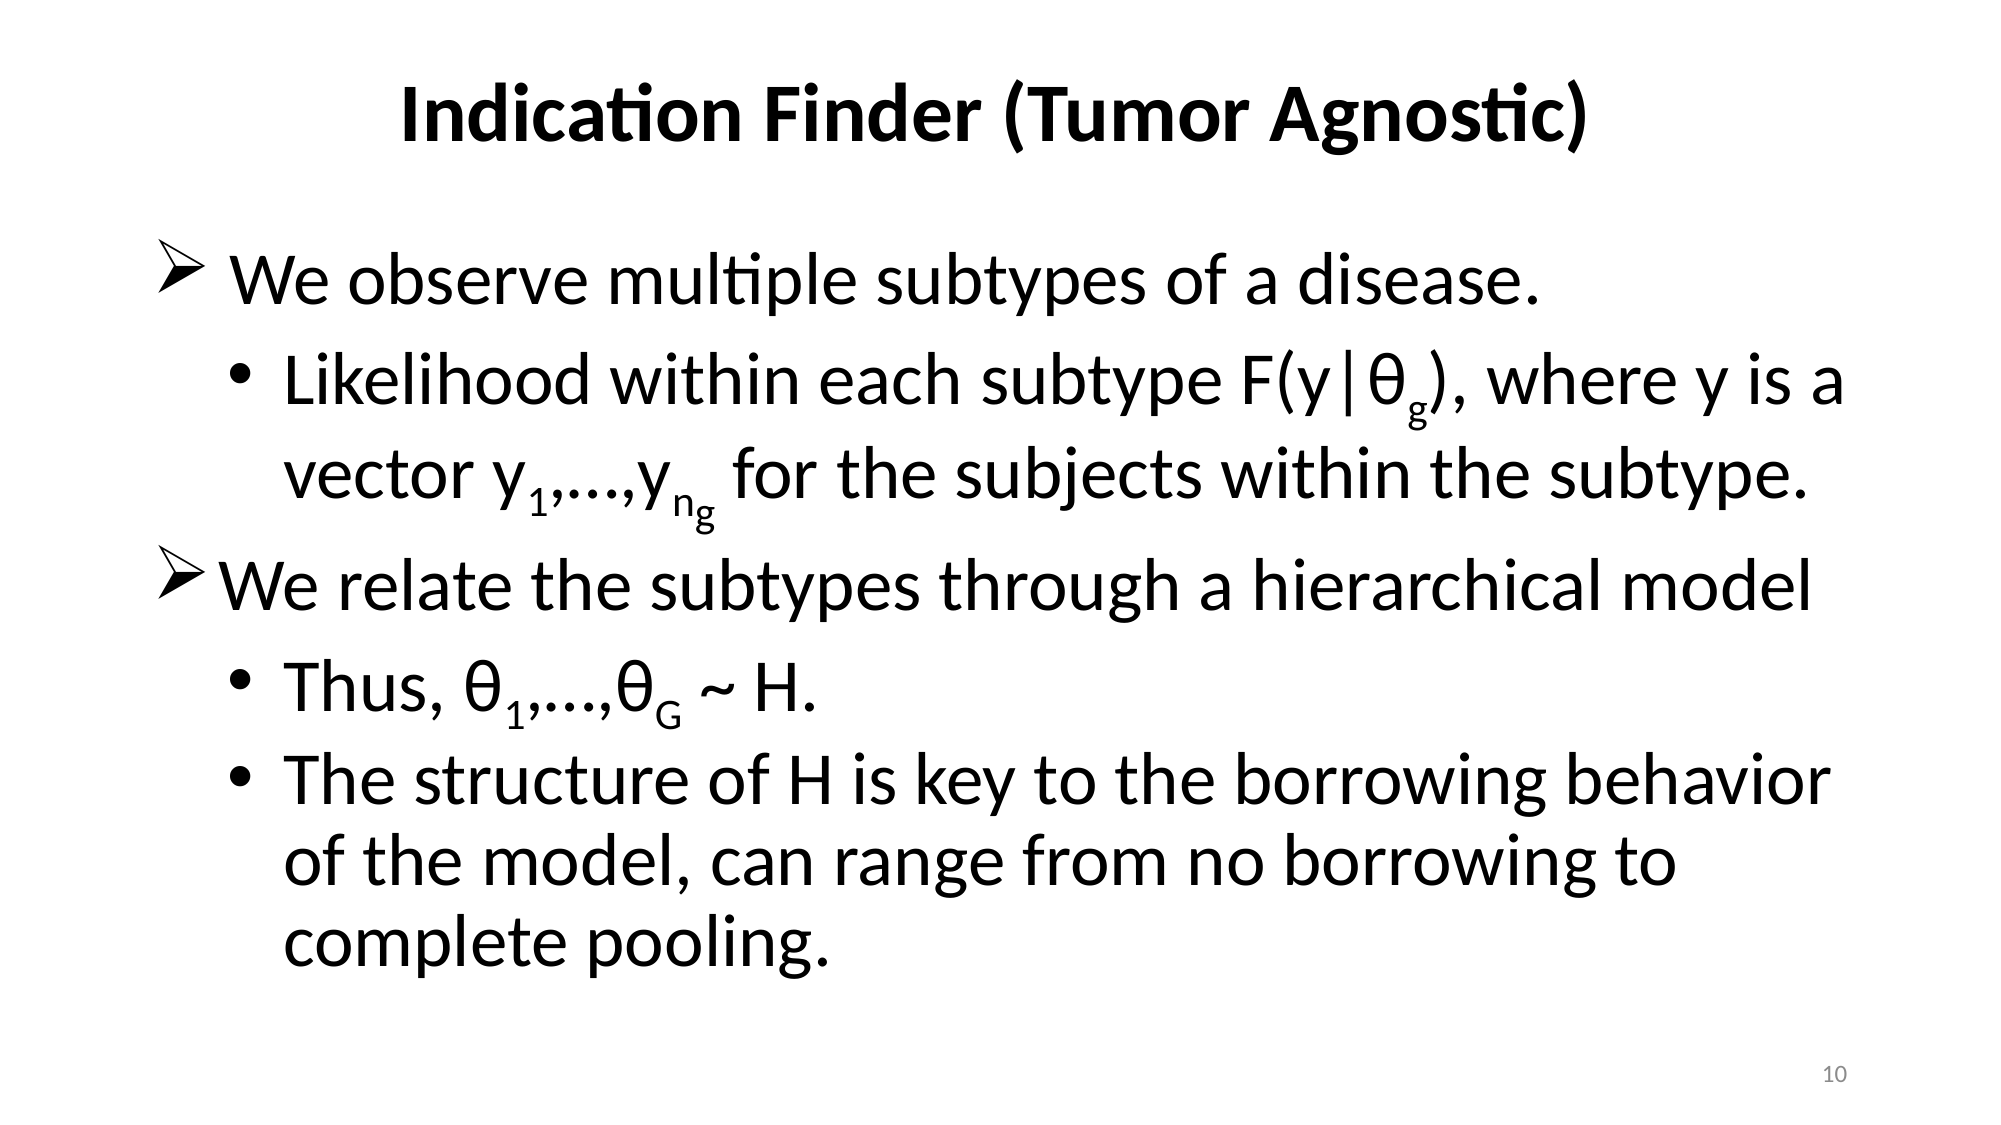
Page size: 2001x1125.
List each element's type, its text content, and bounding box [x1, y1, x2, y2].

slide_number 10 [1412, 1042, 1863, 1103]
list We observe multiple subtypes of a disease. Likelihood within each subtype F(y|θg), where y is a vector y1,…,yng for the subjects within the subtype. We relate the subtypes through a hierarchical model Thus, θ1,…,θG ~ H. The structure of H is key to the borrowing behavior of the model, can range from no borrowing to complete pooling. [137, 232, 1863, 1014]
title Indication Finder (Tumor Agnostic) [137, 40, 1863, 183]
